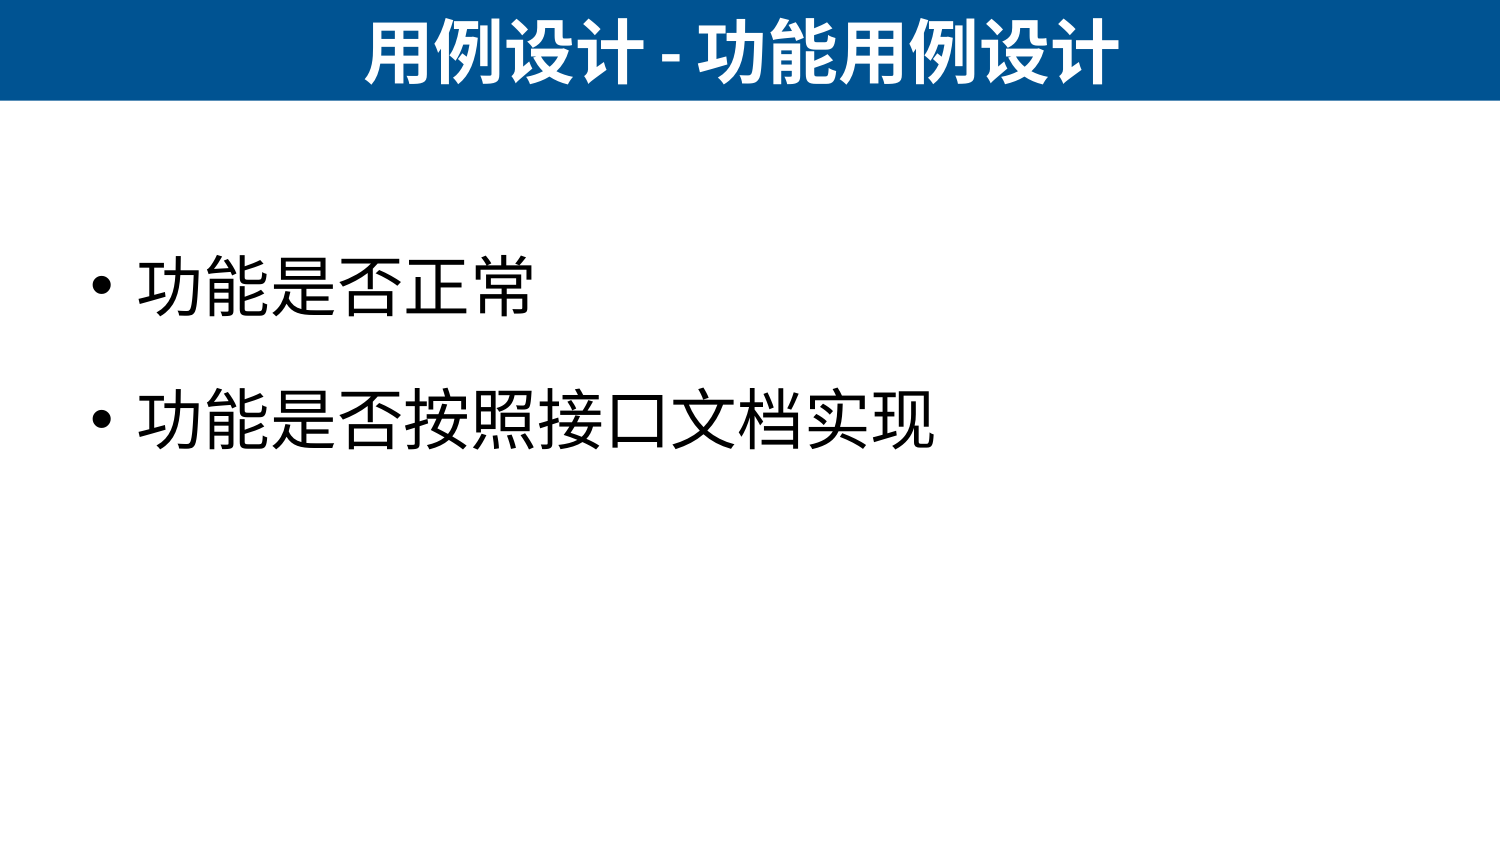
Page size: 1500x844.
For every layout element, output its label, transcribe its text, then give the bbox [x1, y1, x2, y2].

list 功能是否正常 功能是否按照接口文档实现 [75, 196, 1425, 754]
title 用例设计-功能用例设计 [2, 0, 1483, 101]
